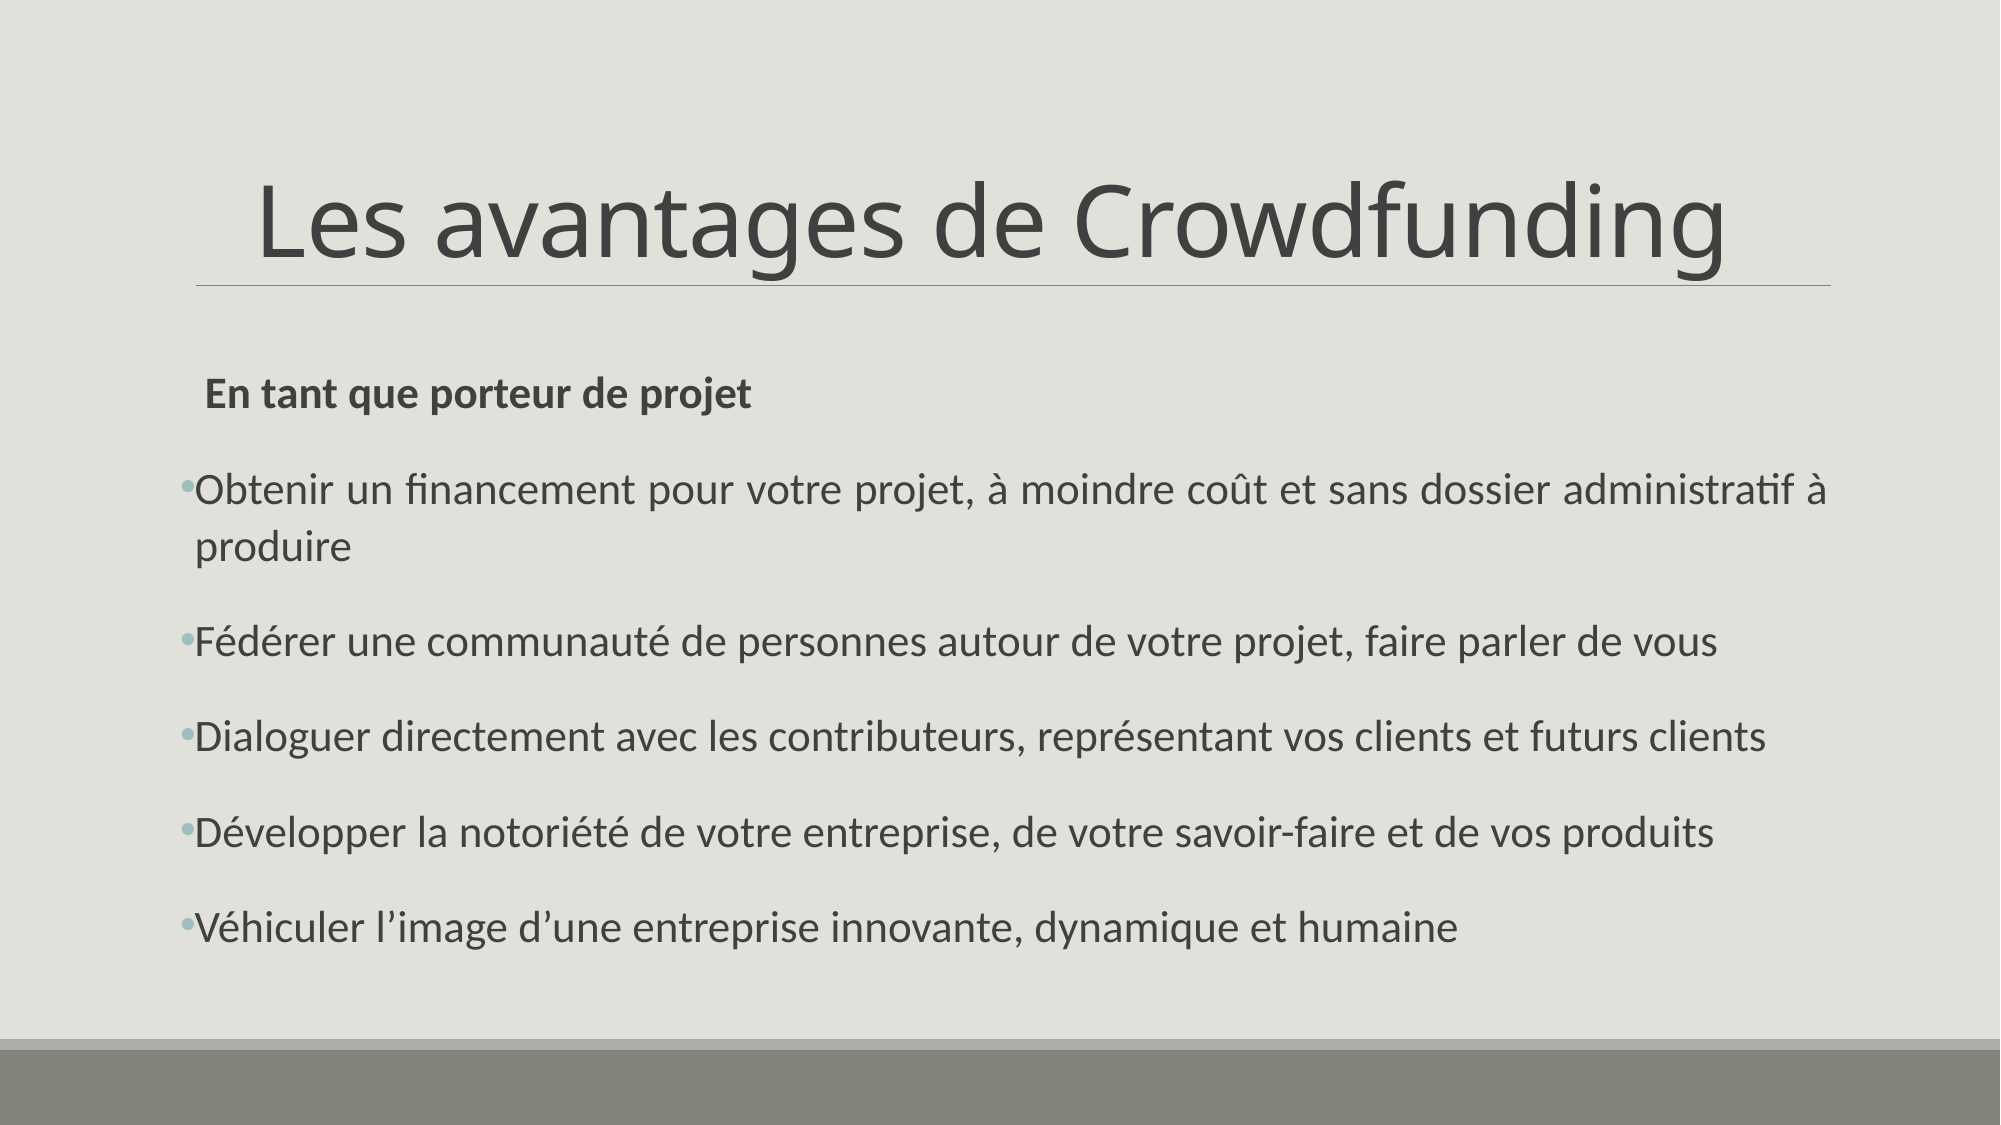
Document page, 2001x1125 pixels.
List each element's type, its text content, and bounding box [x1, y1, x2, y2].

title Les avantages de Crowdfunding [180, 47, 1830, 285]
list En tant que porteur de projet Obtenir un financement pour votre projet, à moindre coût et sans dossier administratif à produire Fédérer une communauté de personnes autour de votre projet, faire parler de vous Dialoguer directement avec les contributeurs, représentant vos clients et futurs clients Développer la notoriété de votre entreprise, de votre savoir-faire et de vos produits Véhiculer l’image d’une entreprise innovante, dynamique et humaine [180, 352, 1830, 970]
